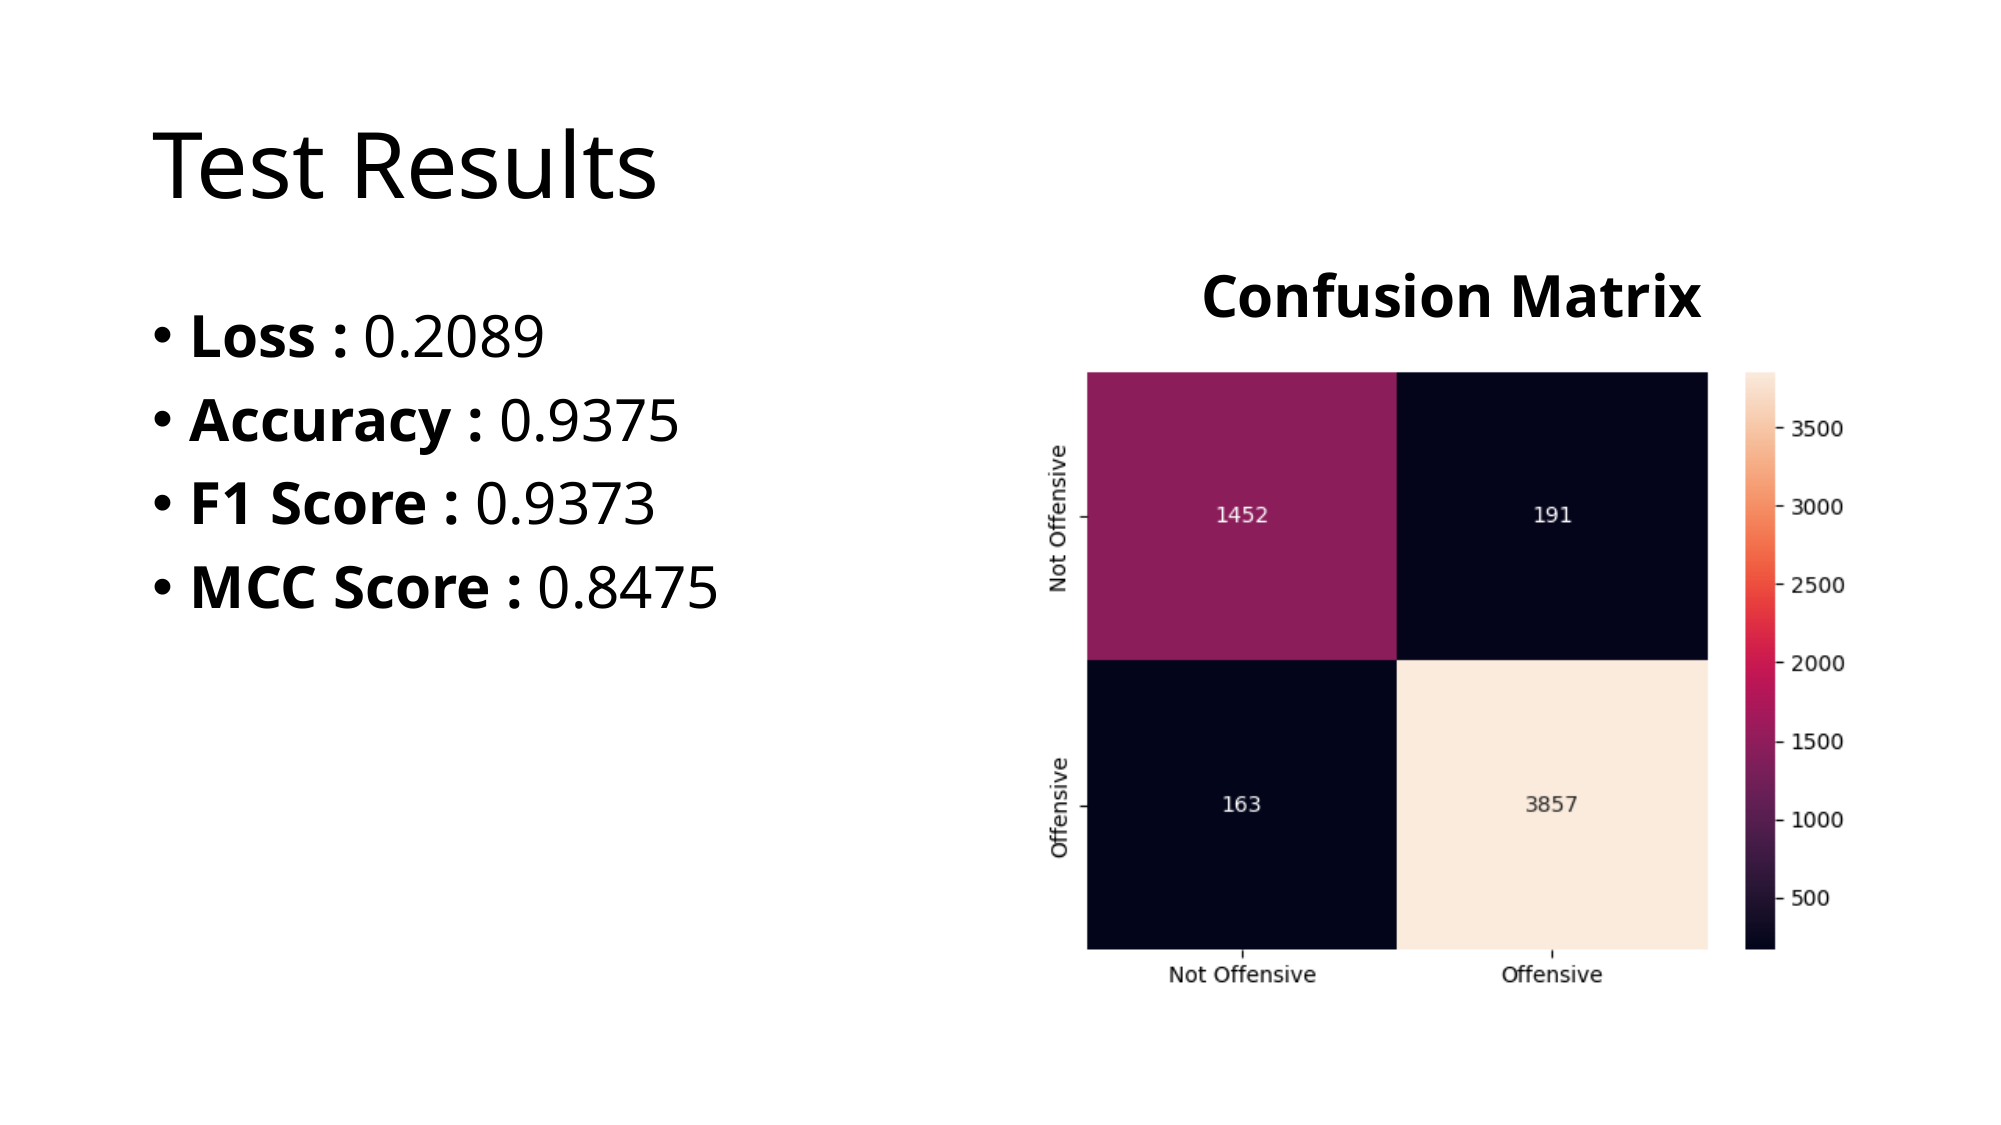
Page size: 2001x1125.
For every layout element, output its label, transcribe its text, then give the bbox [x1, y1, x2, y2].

picture [1038, 359, 1853, 992]
text_box Confusion Matrix [1186, 252, 1814, 337]
list Loss : 0.2089 Accuracy : 0.9375 F1 Score : 0.9373 MCC Score : 0.8475 [137, 299, 1863, 1014]
title Test Results [137, 59, 1863, 278]
